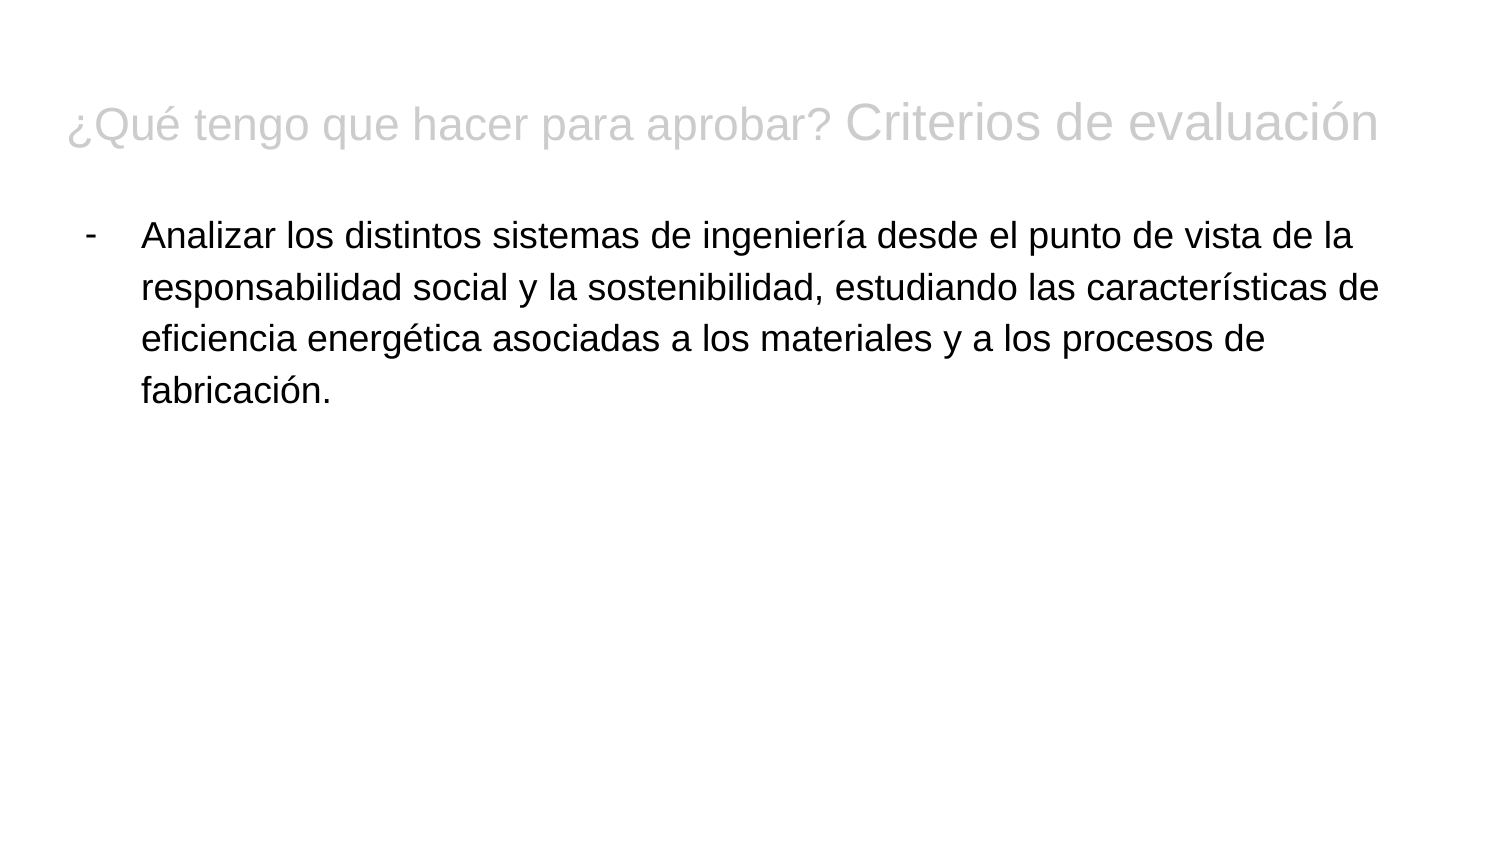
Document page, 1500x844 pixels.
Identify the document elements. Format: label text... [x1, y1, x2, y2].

title ¿Qué tengo que hacer para aprobar? Criterios de evaluación [51, 72, 1449, 167]
list Analizar los distintos sistemas de ingeniería desde el punto de vista de la responsabilidad social y la sostenibilidad, estudiando las características de eficiencia energética asociadas a los materiales y a los procesos de fabricación. [51, 189, 1449, 805]
